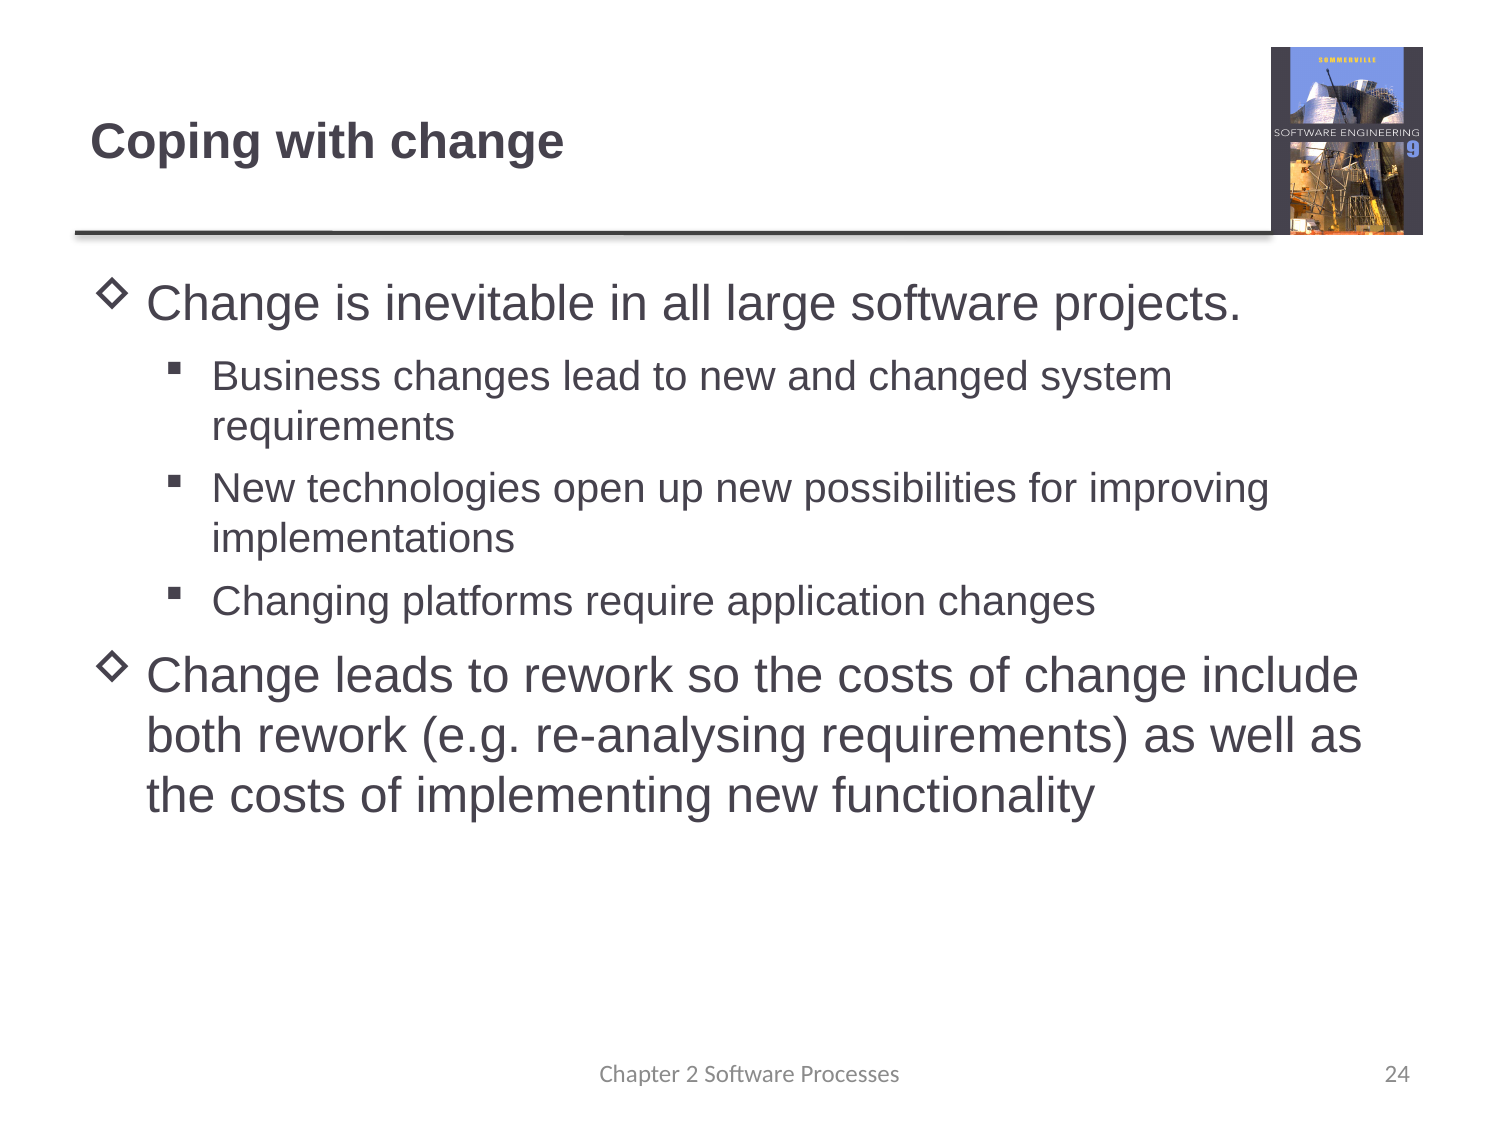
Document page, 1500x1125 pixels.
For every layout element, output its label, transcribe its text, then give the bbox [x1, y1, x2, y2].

title Coping with change [74, 44, 1272, 233]
list Change is inevitable in all large software projects. Business changes lead to new and changed system requirements New technologies open up new possibilities for improving implementations Changing platforms require application changes Change leads to rework so the costs of change include both rework (e.g. re-analysing requirements) as well as the costs of implementing new functionality [75, 262, 1425, 1005]
footer Chapter 2 Software Processes [512, 1042, 988, 1103]
slide_number 24 [1074, 1042, 1425, 1103]
picture [1272, 47, 1423, 235]
